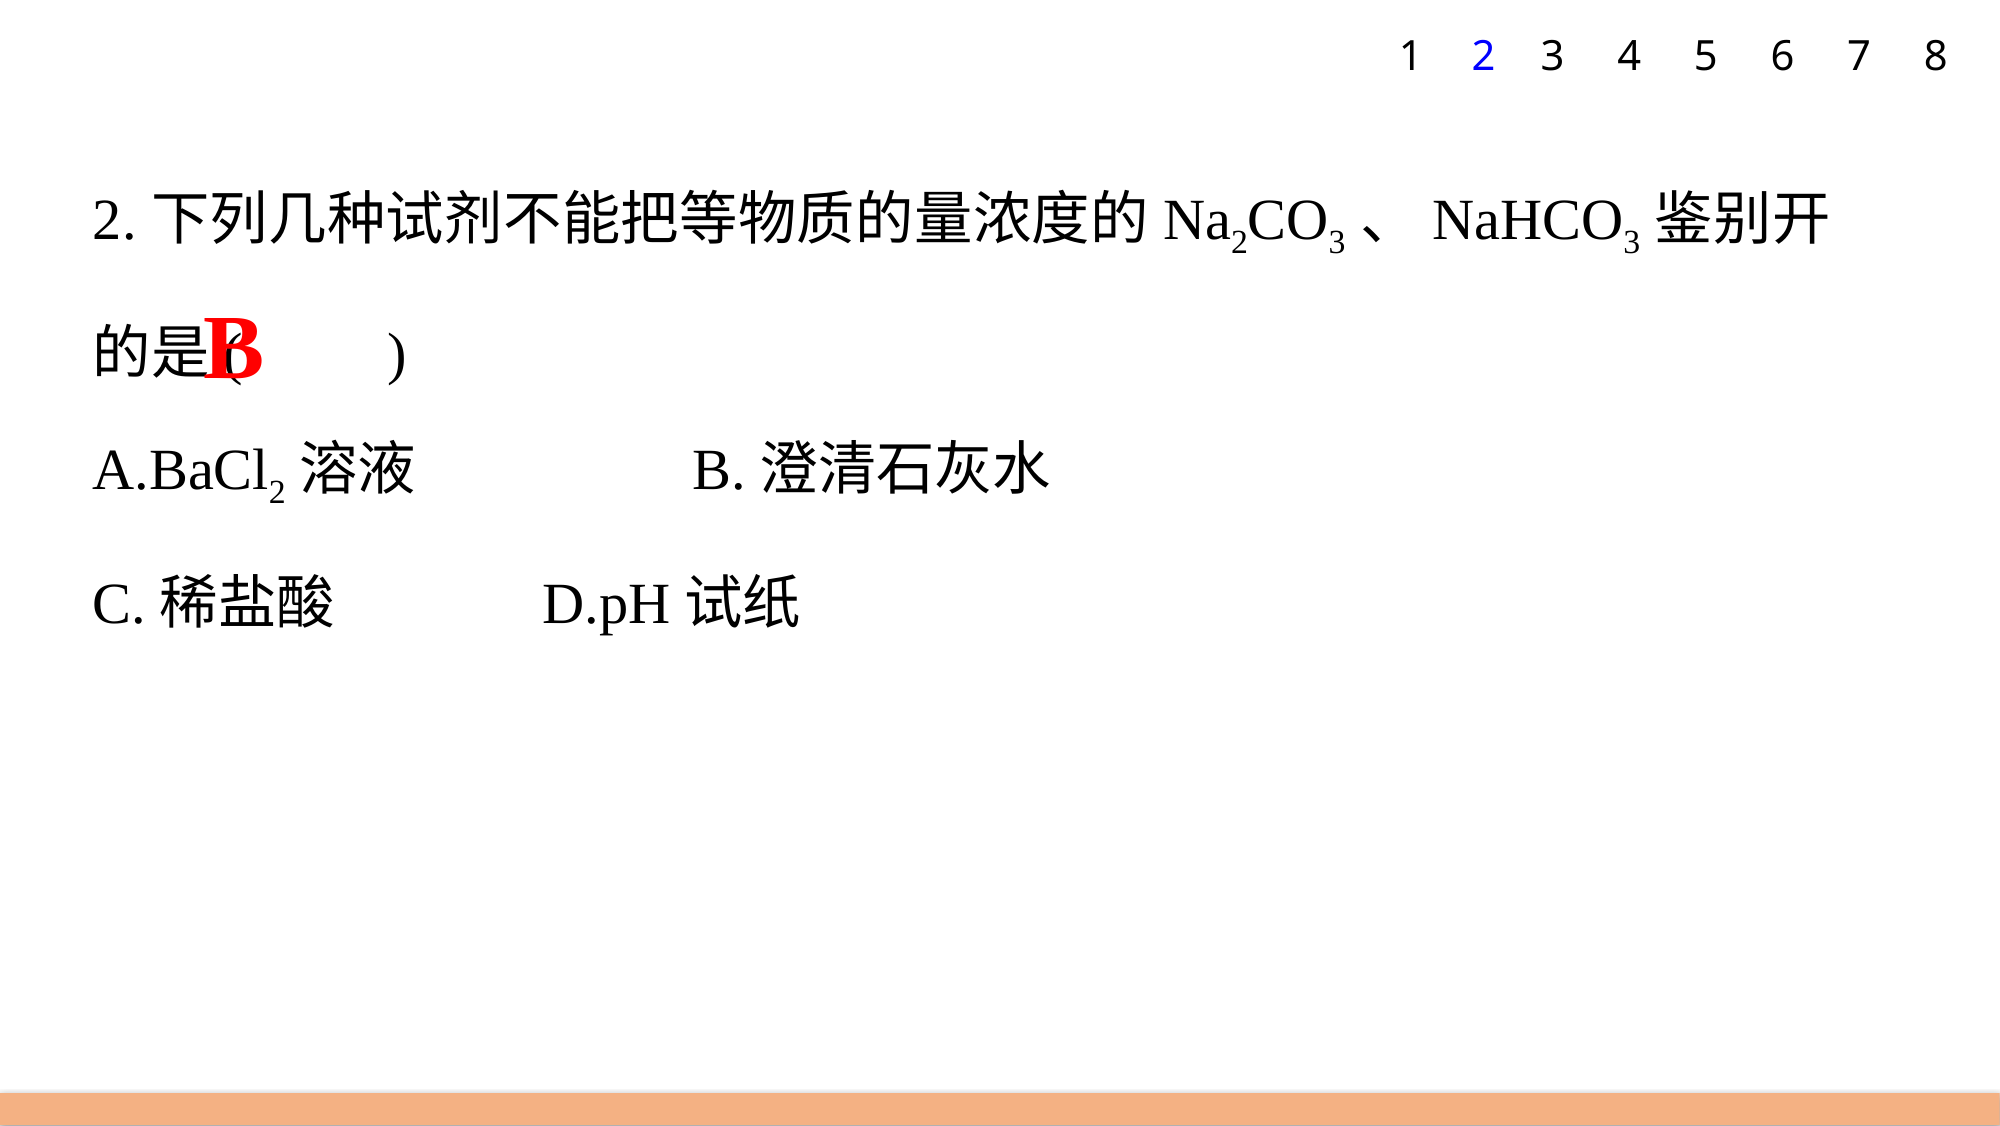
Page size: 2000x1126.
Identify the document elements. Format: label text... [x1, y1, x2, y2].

text_box 4 [1596, 6, 1662, 101]
text_box B [188, 279, 280, 404]
text_box 5 [1672, 6, 1738, 101]
text_box 2 [1454, 6, 1516, 101]
text_box [0, 1092, 2000, 1126]
text_box 3 [1527, 6, 1585, 101]
text_box 7 [1826, 6, 1892, 101]
text_box 8 [1902, 6, 1968, 101]
text_box 6 [1749, 6, 1815, 101]
text_box 1 [1377, 6, 1443, 101]
text_box 2.下列几种试剂不能把等物质的量浓度的Na2CO3、NaHCO3鉴别开的是( ) A.BaCl2溶液 B.澄清石灰水 C.稀盐酸 D.pH试纸 [72, 125, 1851, 646]
